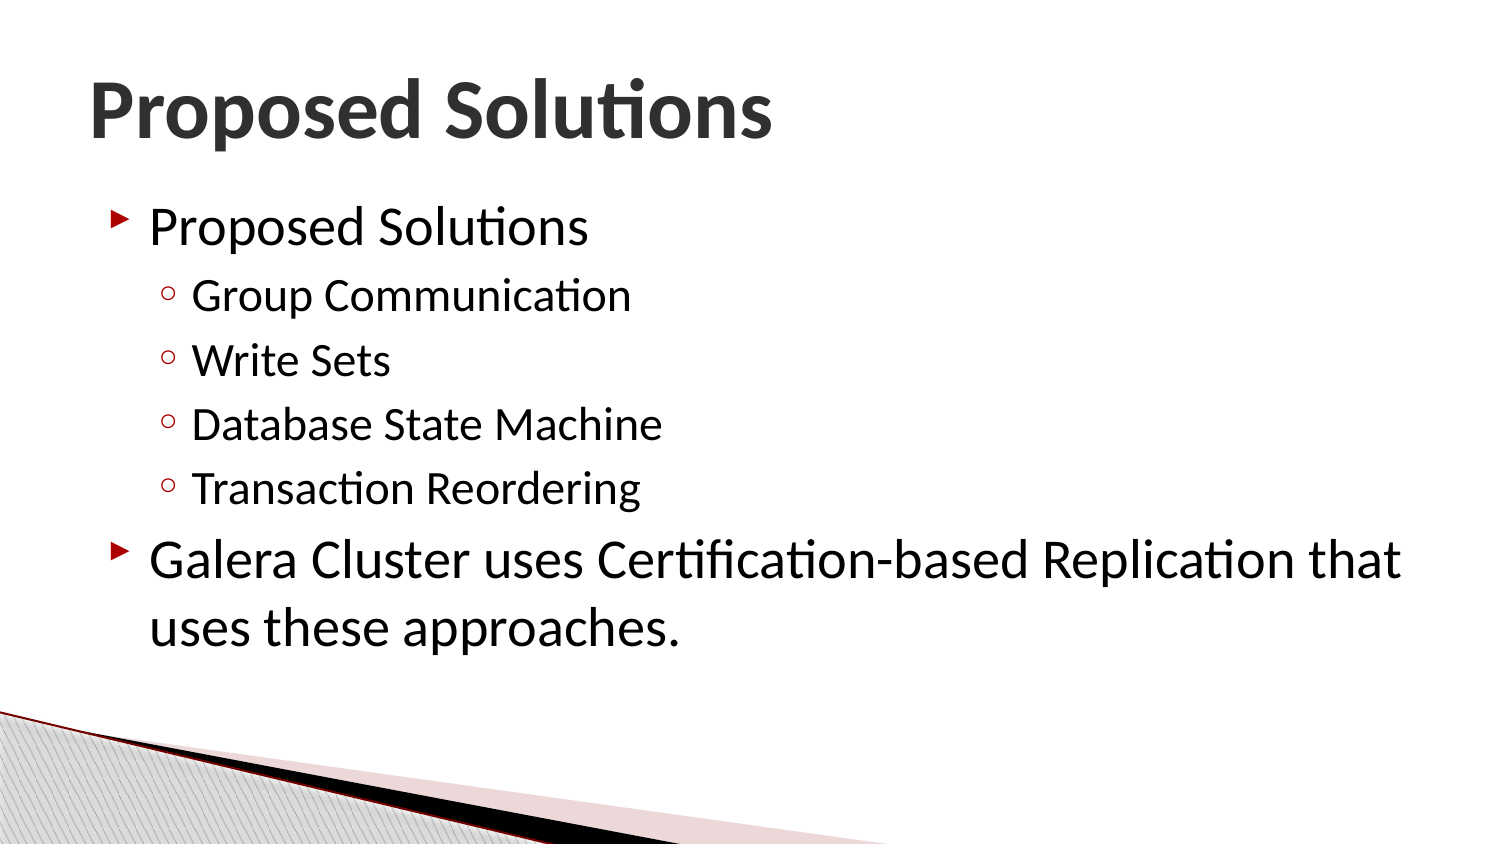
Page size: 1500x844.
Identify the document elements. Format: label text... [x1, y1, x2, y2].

title Proposed Solutions [75, 33, 1425, 175]
list Proposed Solutions Group Communication Write Sets Database State Machine Transaction Reordering Galera Cluster uses Certification-based Replication that uses these approaches. [75, 182, 1425, 740]
